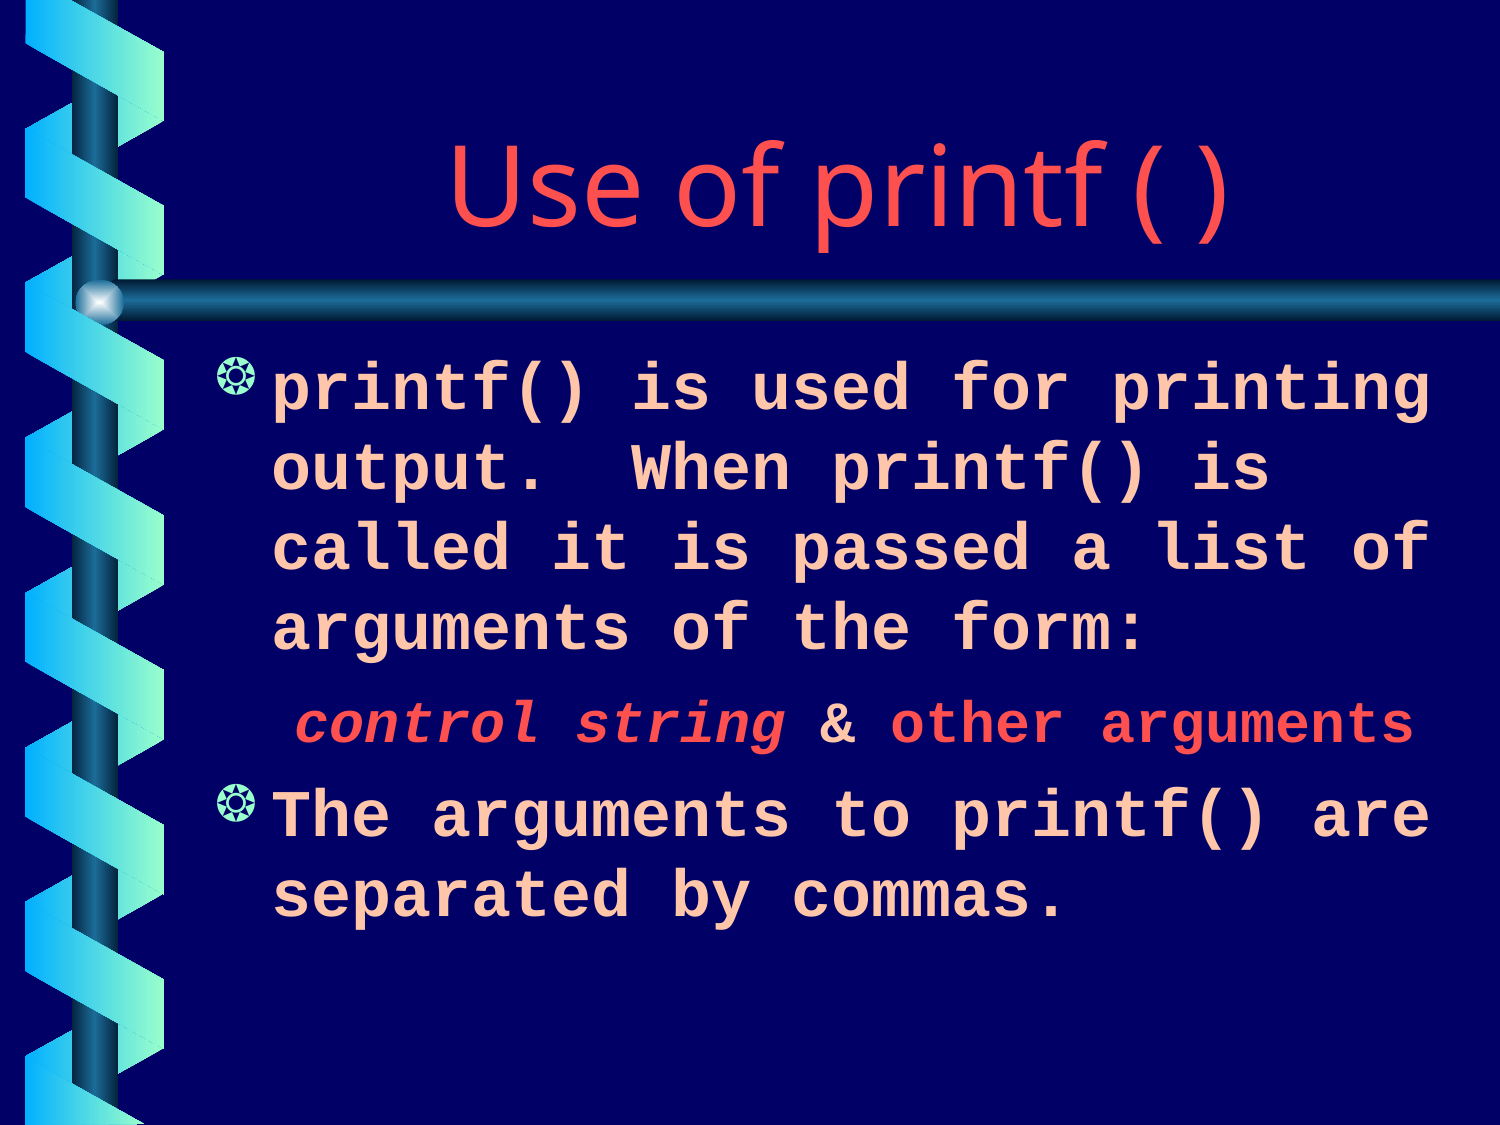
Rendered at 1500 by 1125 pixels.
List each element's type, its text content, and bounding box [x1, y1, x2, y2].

title Use of printf ( ) [200, 68, 1475, 257]
list printf() is used for printing output. When printf() is called it is passed a list of arguments of the form: control string & other arguments The arguments to printf() are separated by commas. [200, 335, 1475, 1011]
